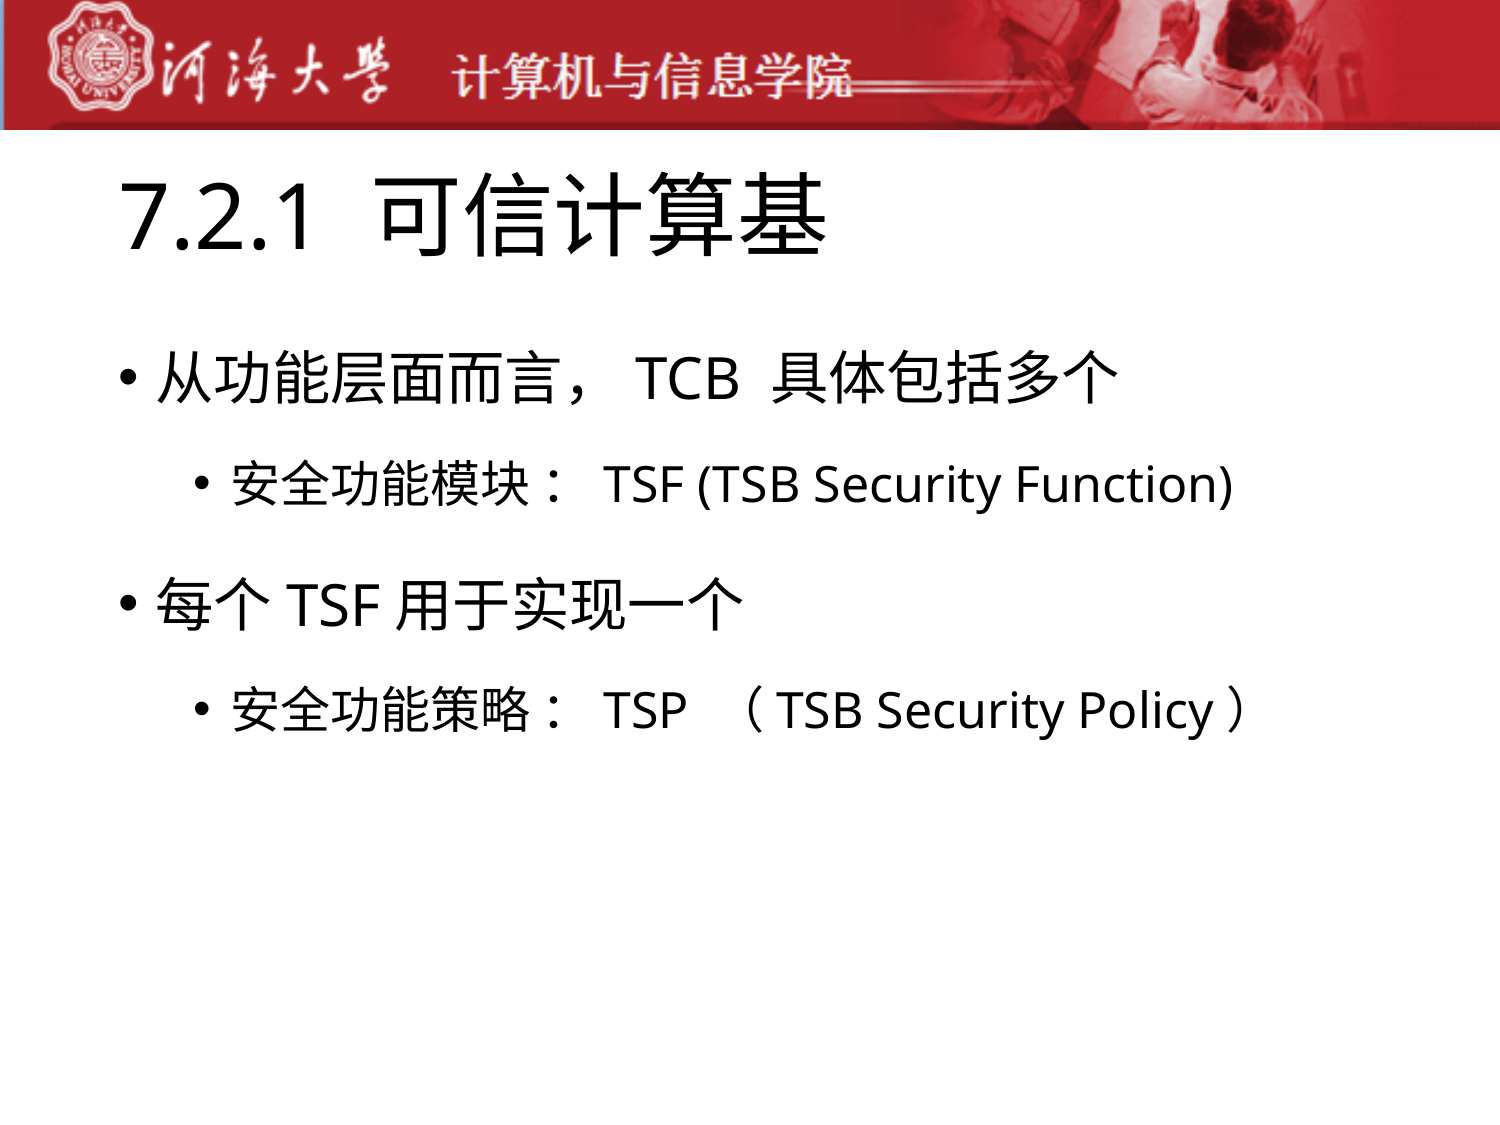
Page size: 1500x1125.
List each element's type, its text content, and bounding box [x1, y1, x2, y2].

picture [0, 0, 1500, 130]
title 7.2.1 可信计算基 [103, 59, 1397, 278]
list 从功能层面而言，TCB 具体包括多个 安全功能模块 ：TSF (TSB Security Function) 每个TSF用于实现一个 安全功能策略 ：TSP （TSB Security Policy） [103, 299, 1397, 1014]
